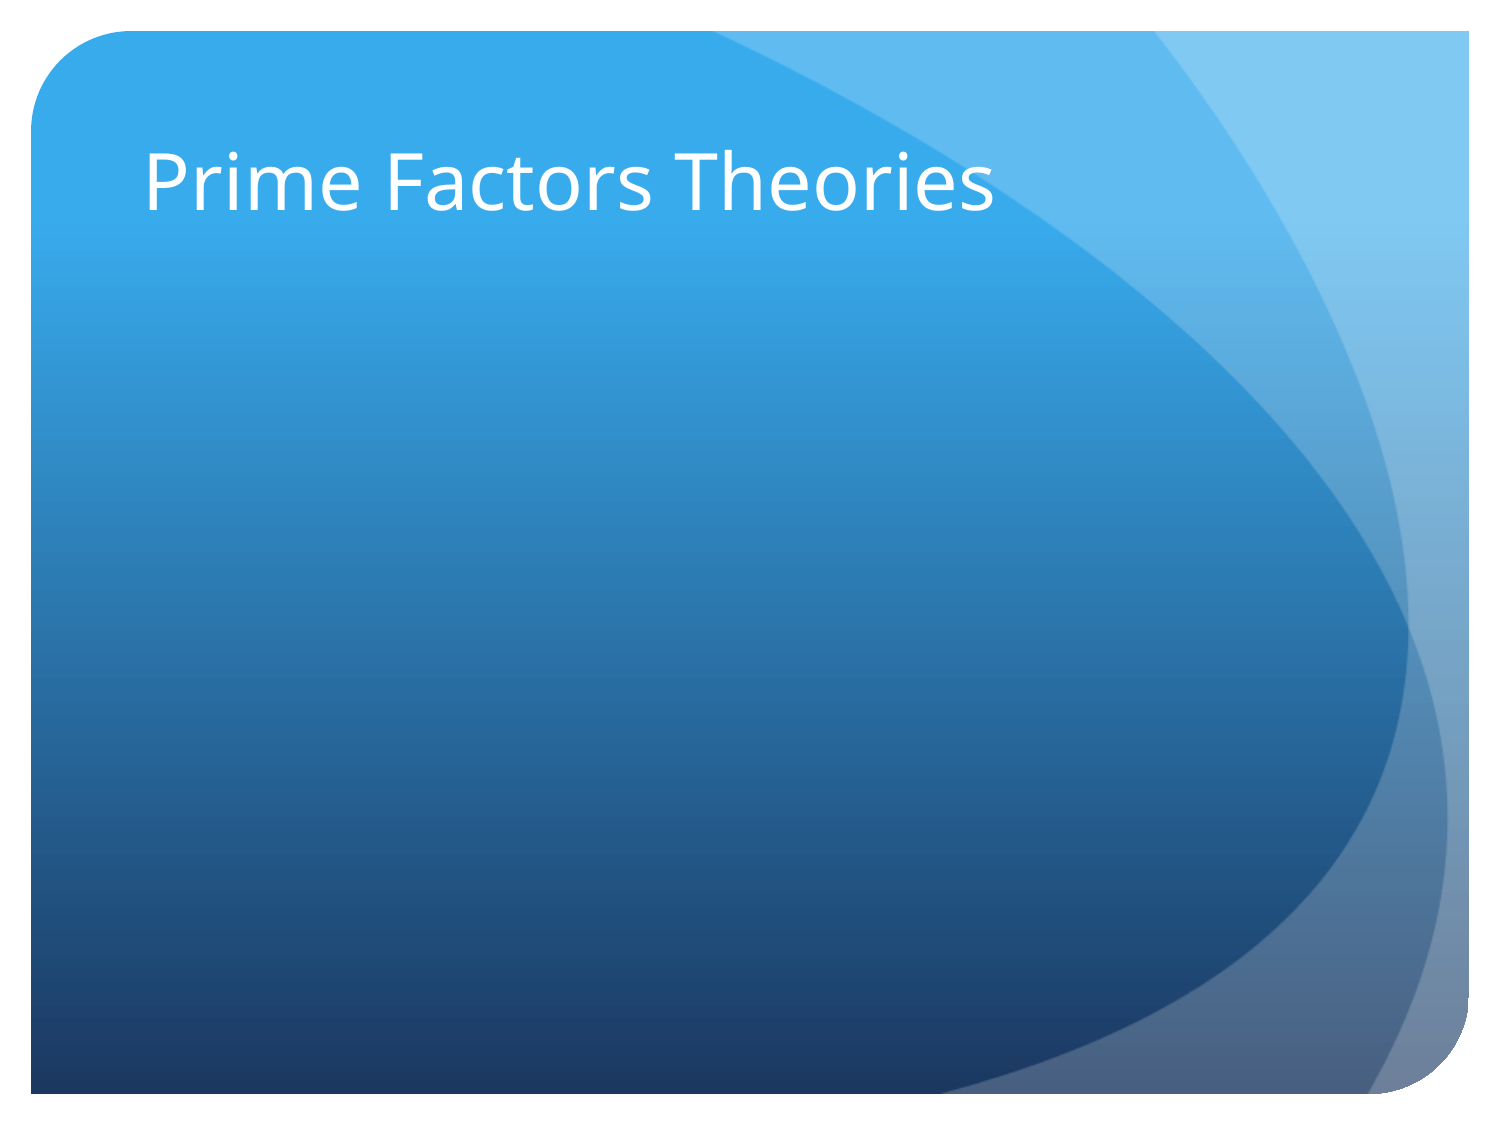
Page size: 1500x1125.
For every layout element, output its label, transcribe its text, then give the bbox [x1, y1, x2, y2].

title Prime Factors Theories [127, 62, 1372, 234]
picture [24, 30, 1473, 1094]
